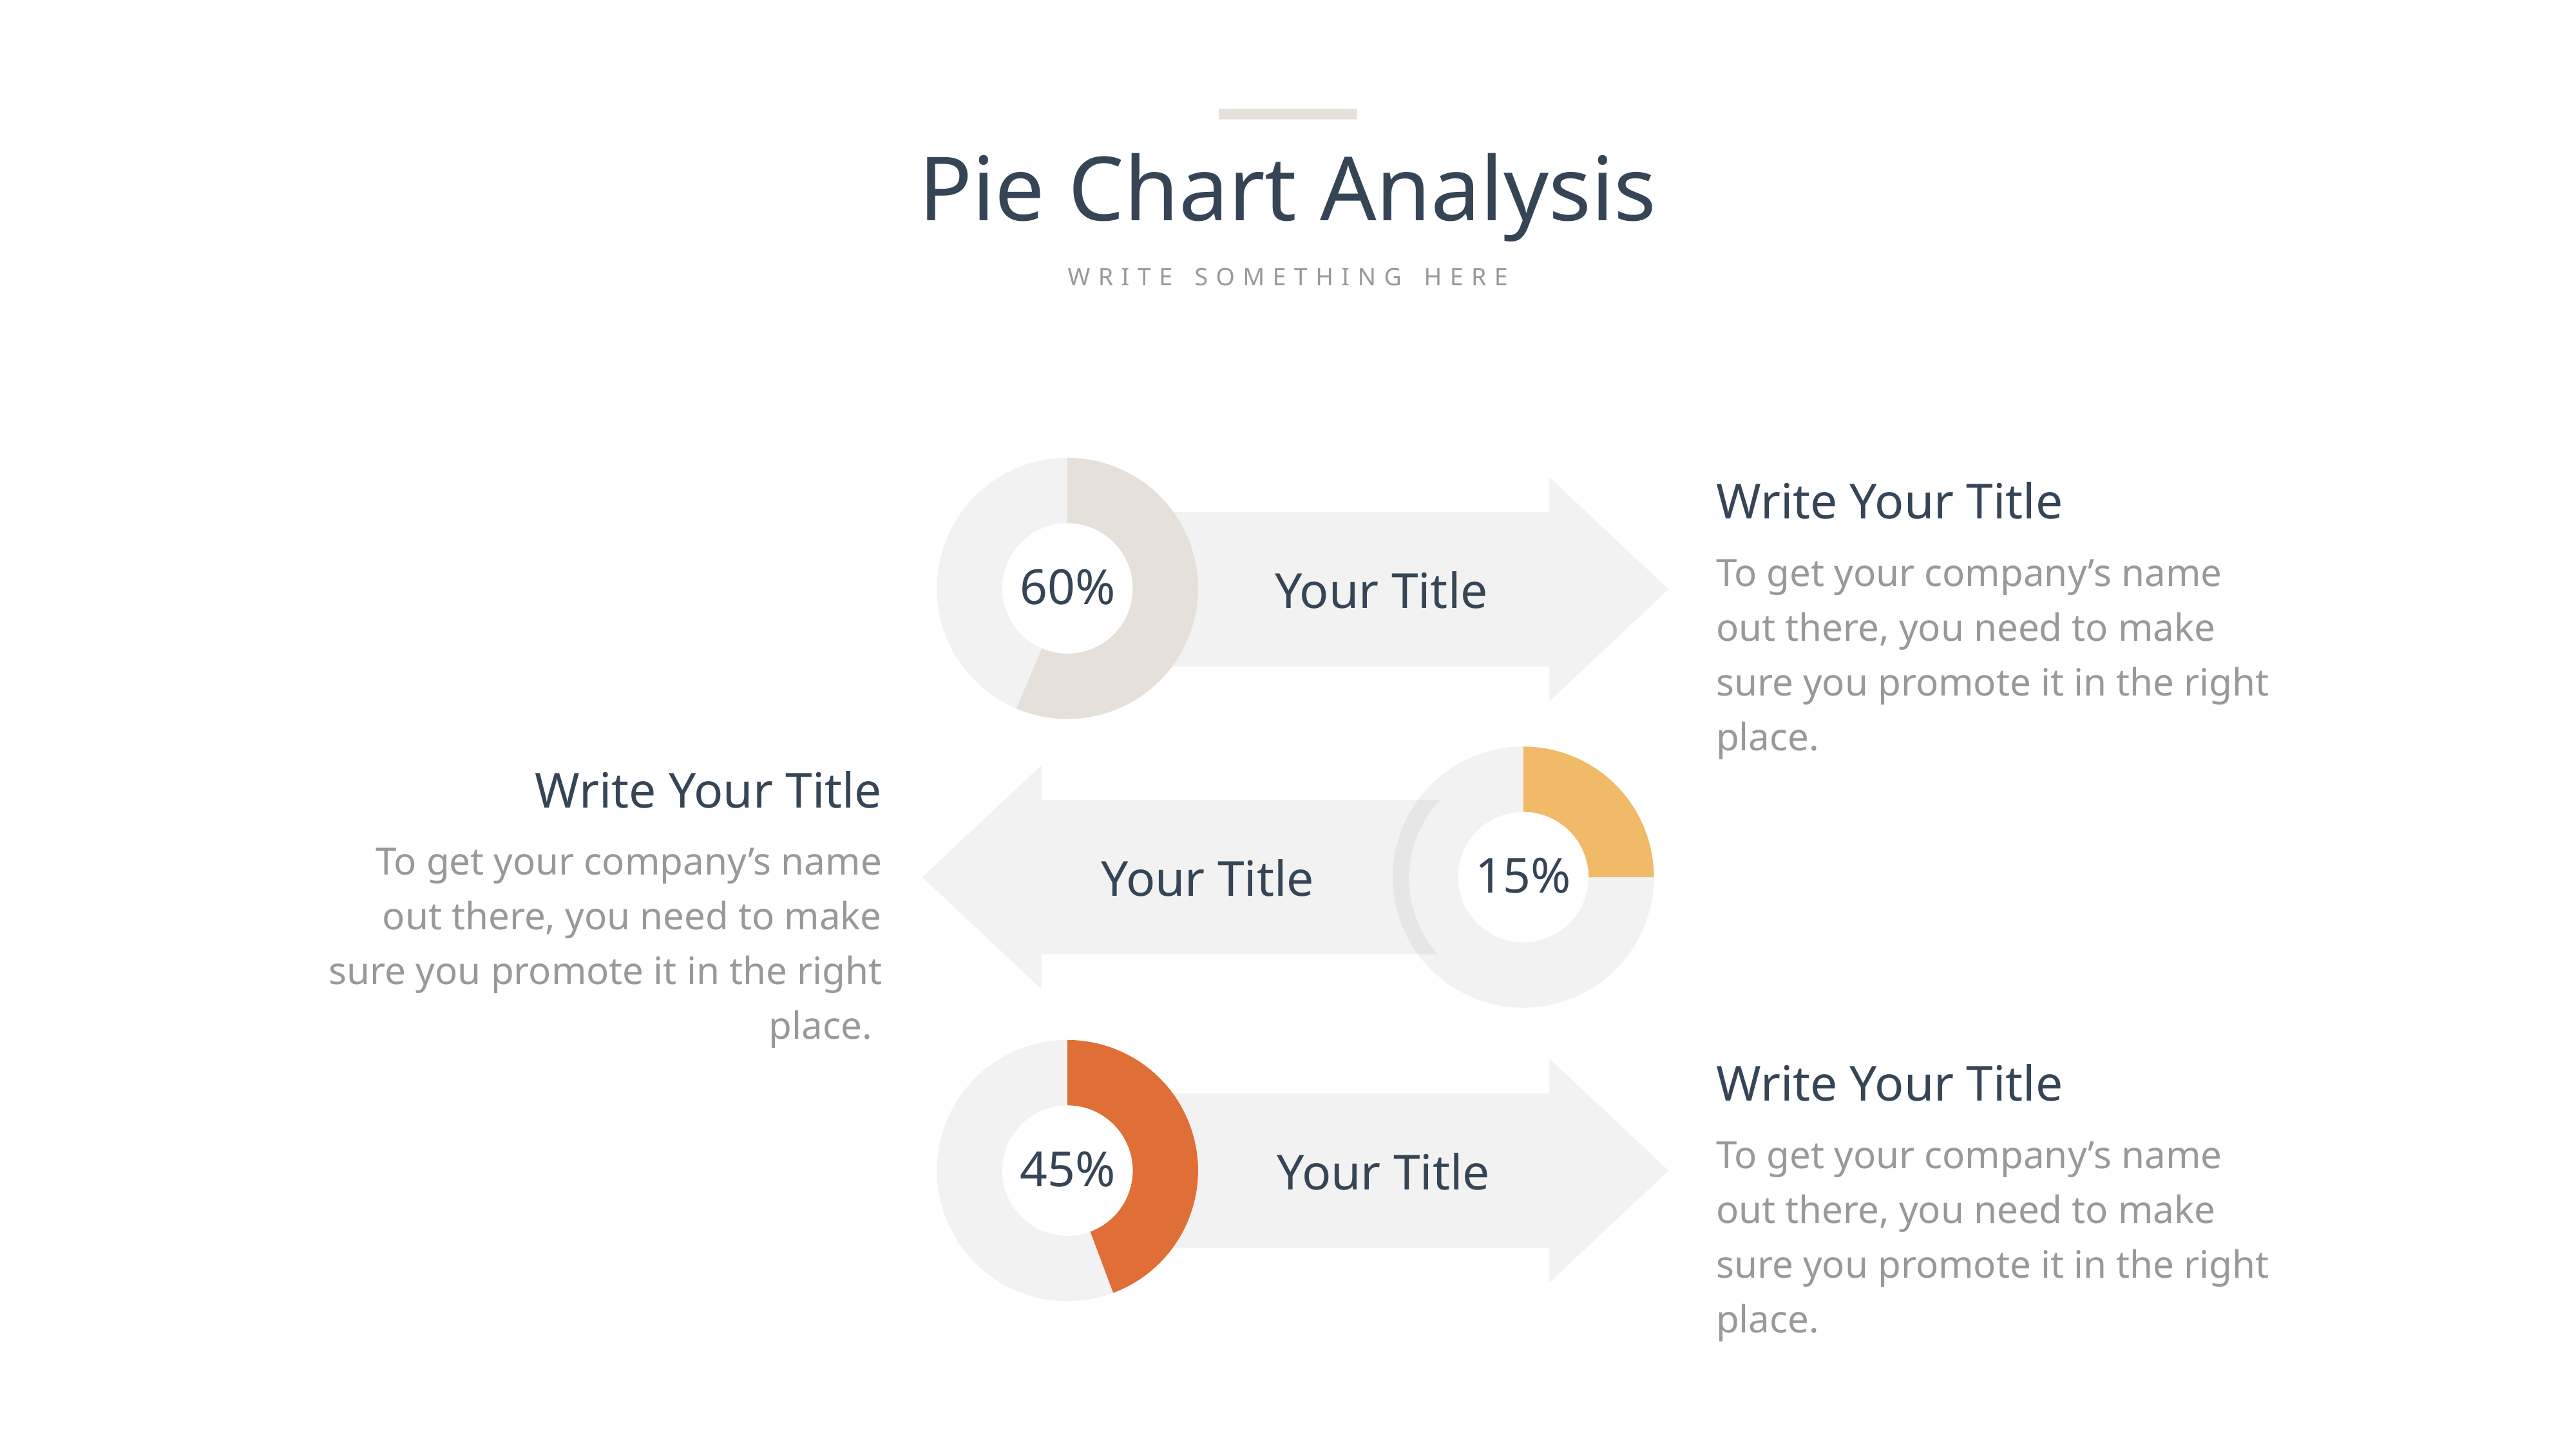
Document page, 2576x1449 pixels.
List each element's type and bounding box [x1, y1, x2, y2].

text_box [922, 452, 1213, 724]
text_box [922, 1034, 1213, 1307]
text_box [747, 108, 1829, 296]
text_box [1213, 1059, 1669, 1283]
text_box [1213, 477, 1669, 701]
text_box [1706, 466, 2300, 705]
text_box [1378, 741, 1669, 1014]
text_box [298, 754, 892, 994]
text_box [1706, 1048, 2300, 1287]
text_box [922, 765, 1378, 989]
